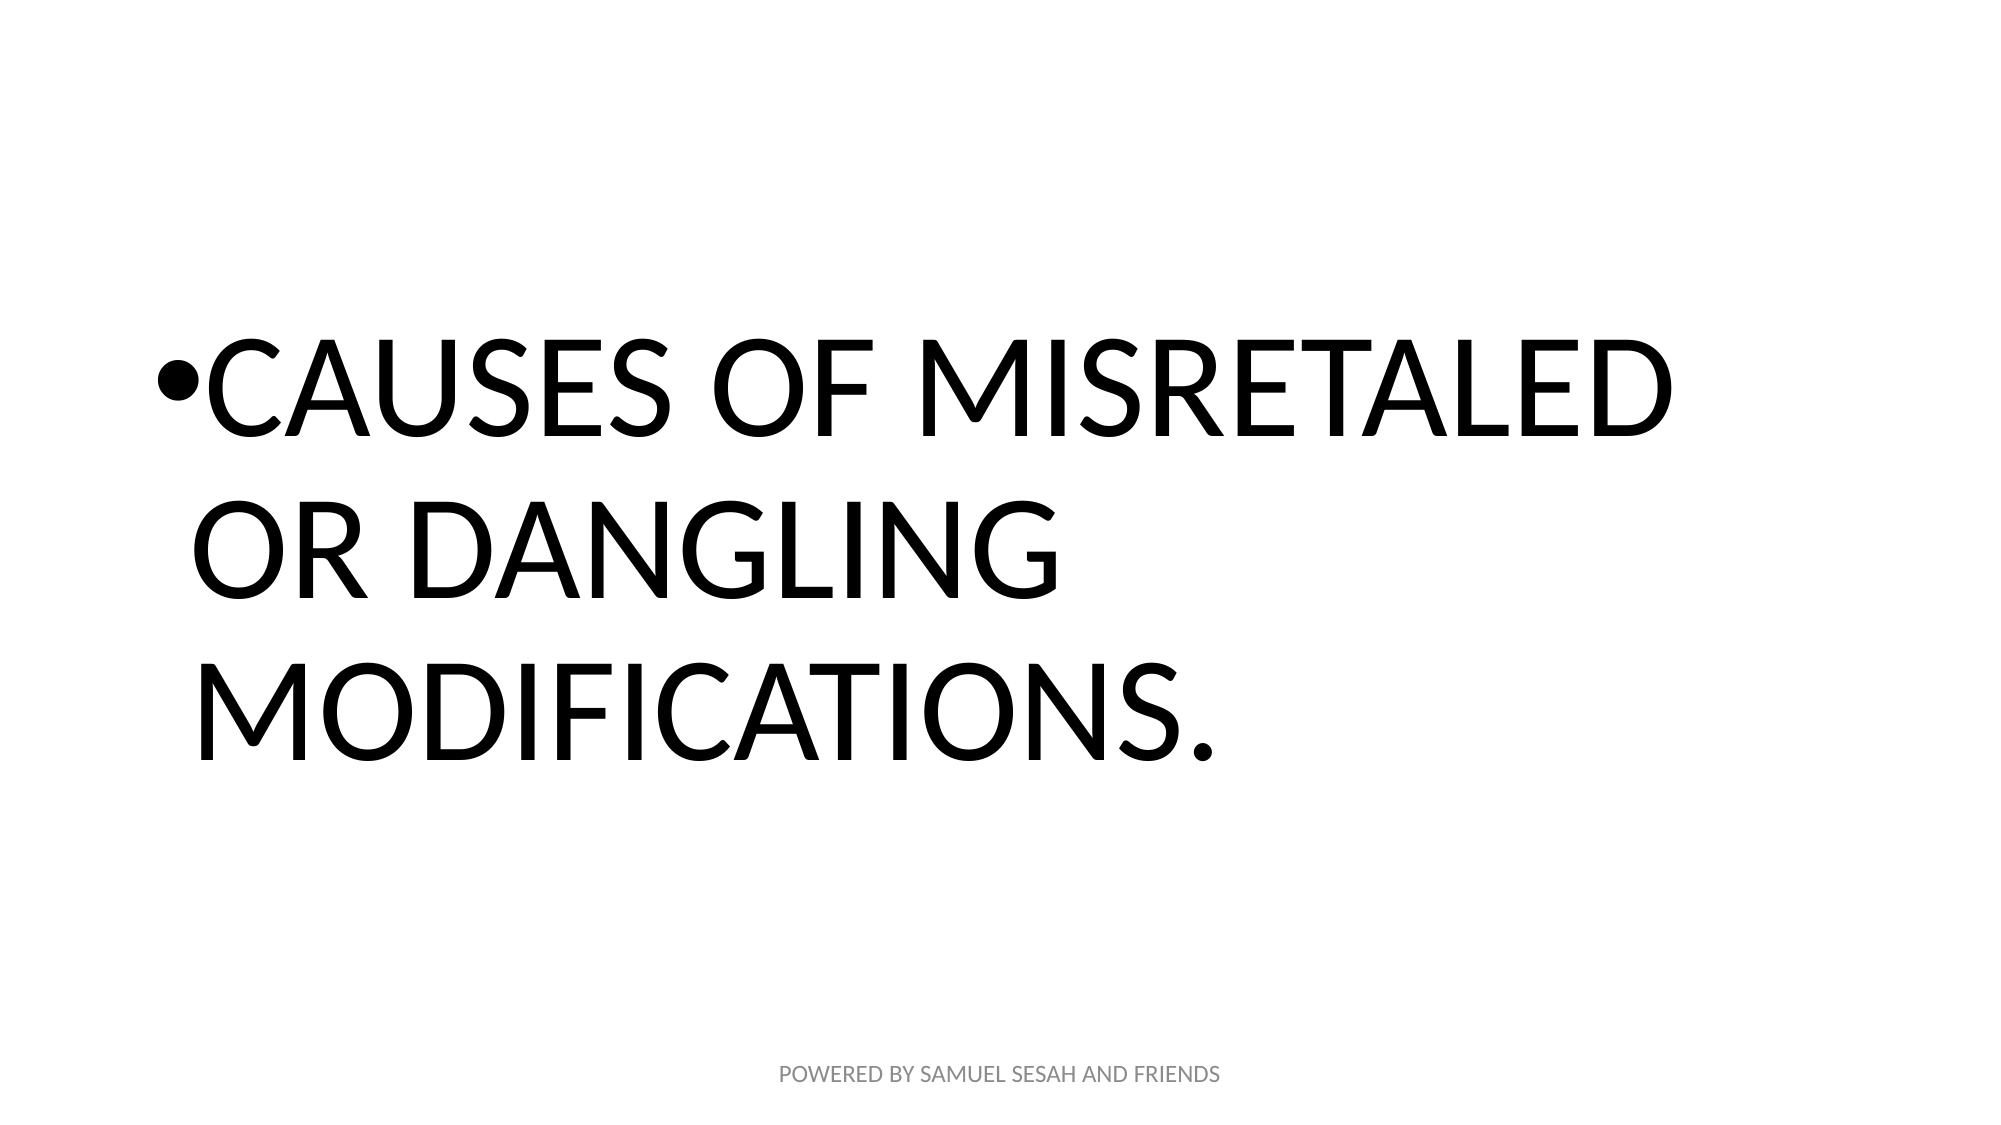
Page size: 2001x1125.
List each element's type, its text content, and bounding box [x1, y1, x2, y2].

list CAUSES OF MISRETALED OR DANGLING MODIFICATIONS. [137, 299, 1863, 1014]
footer POWERED BY SAMUEL SESAH AND FRIENDS [662, 1042, 1338, 1103]
